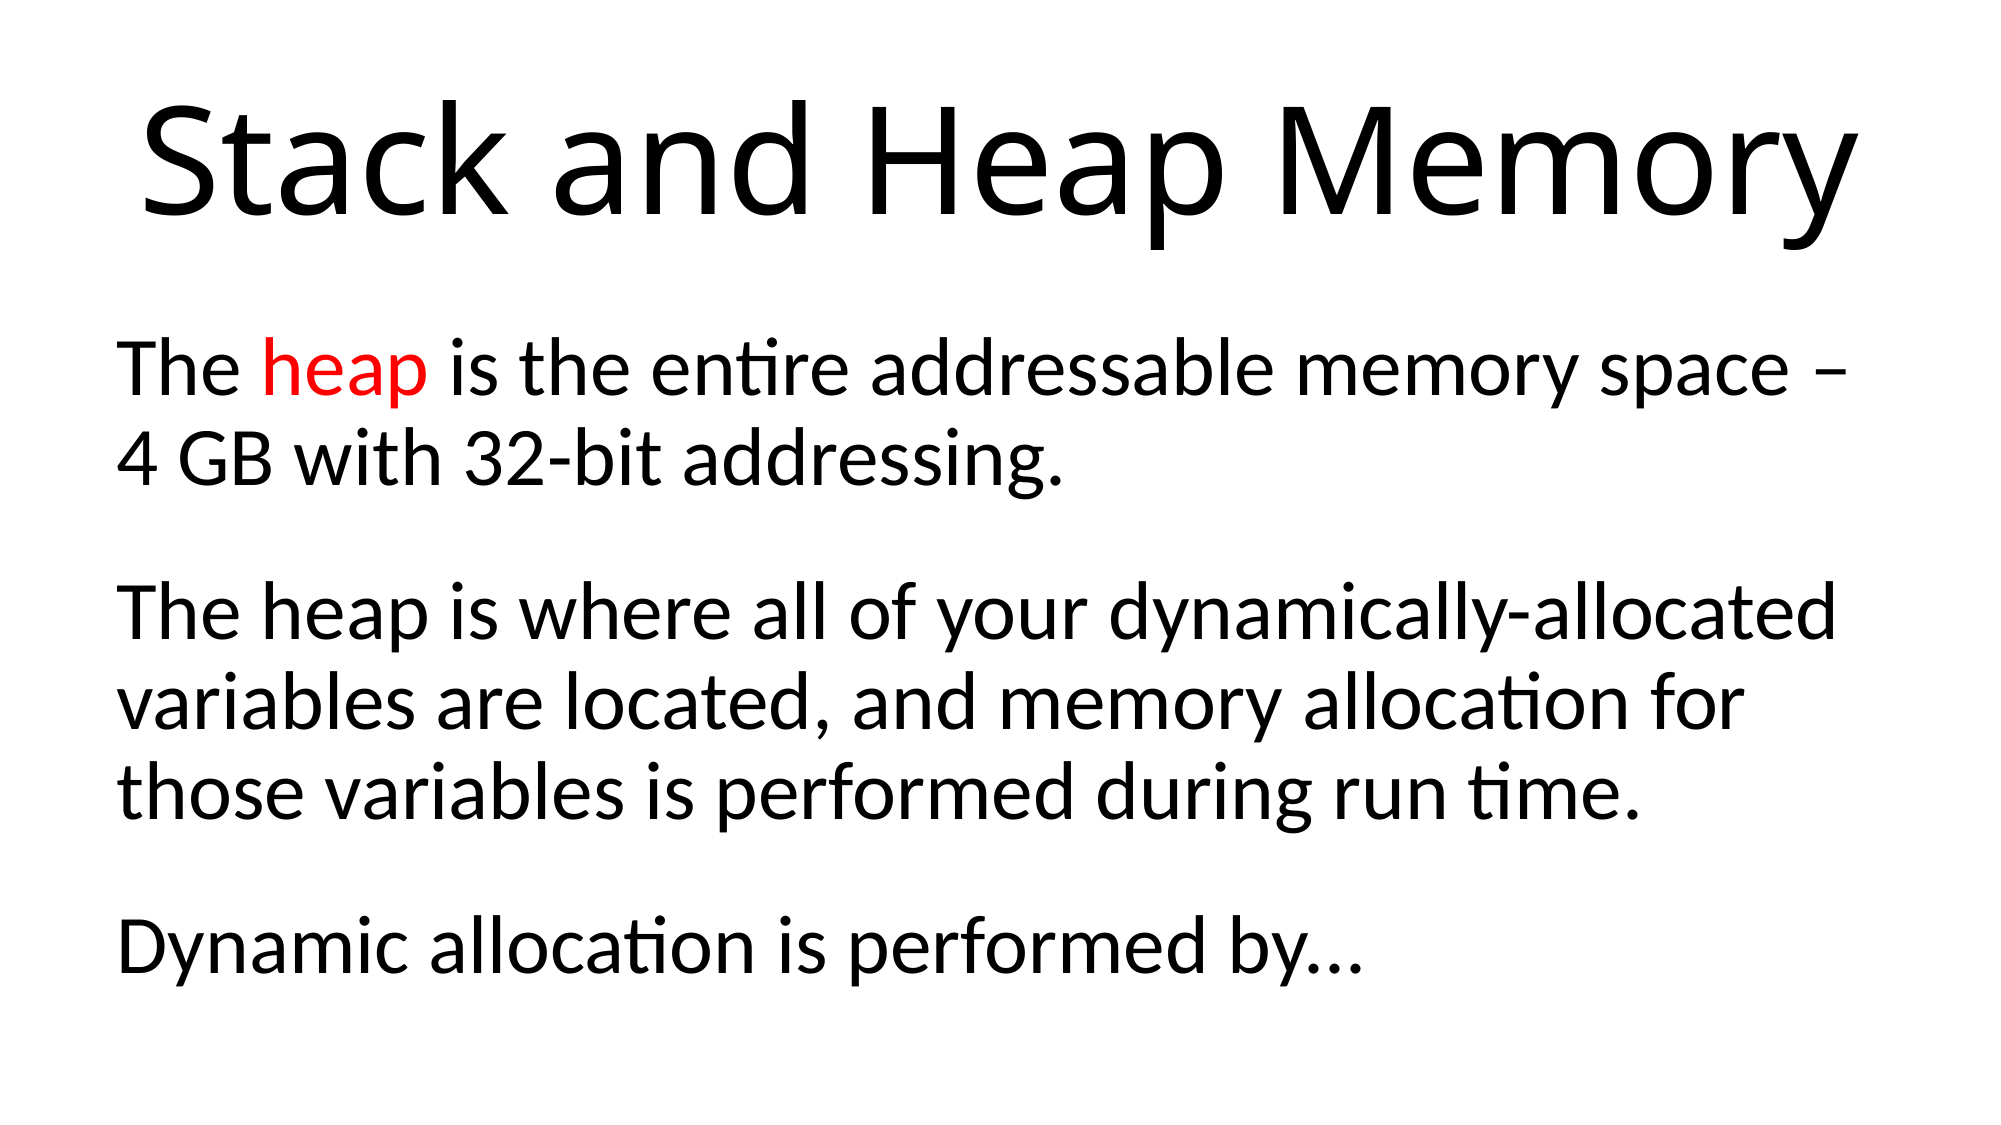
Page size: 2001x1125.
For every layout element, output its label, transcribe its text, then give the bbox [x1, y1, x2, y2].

subtitle The heap is the entire addressable memory space – 4 GB with 32-bit addressing. The heap is where all of your dynamically-allocated variables are located, and memory allocation for those variables is performed during run time. Dynamic allocation is performed by... [101, 315, 1898, 1125]
title Stack and Heap Memory [45, 50, 1953, 255]
